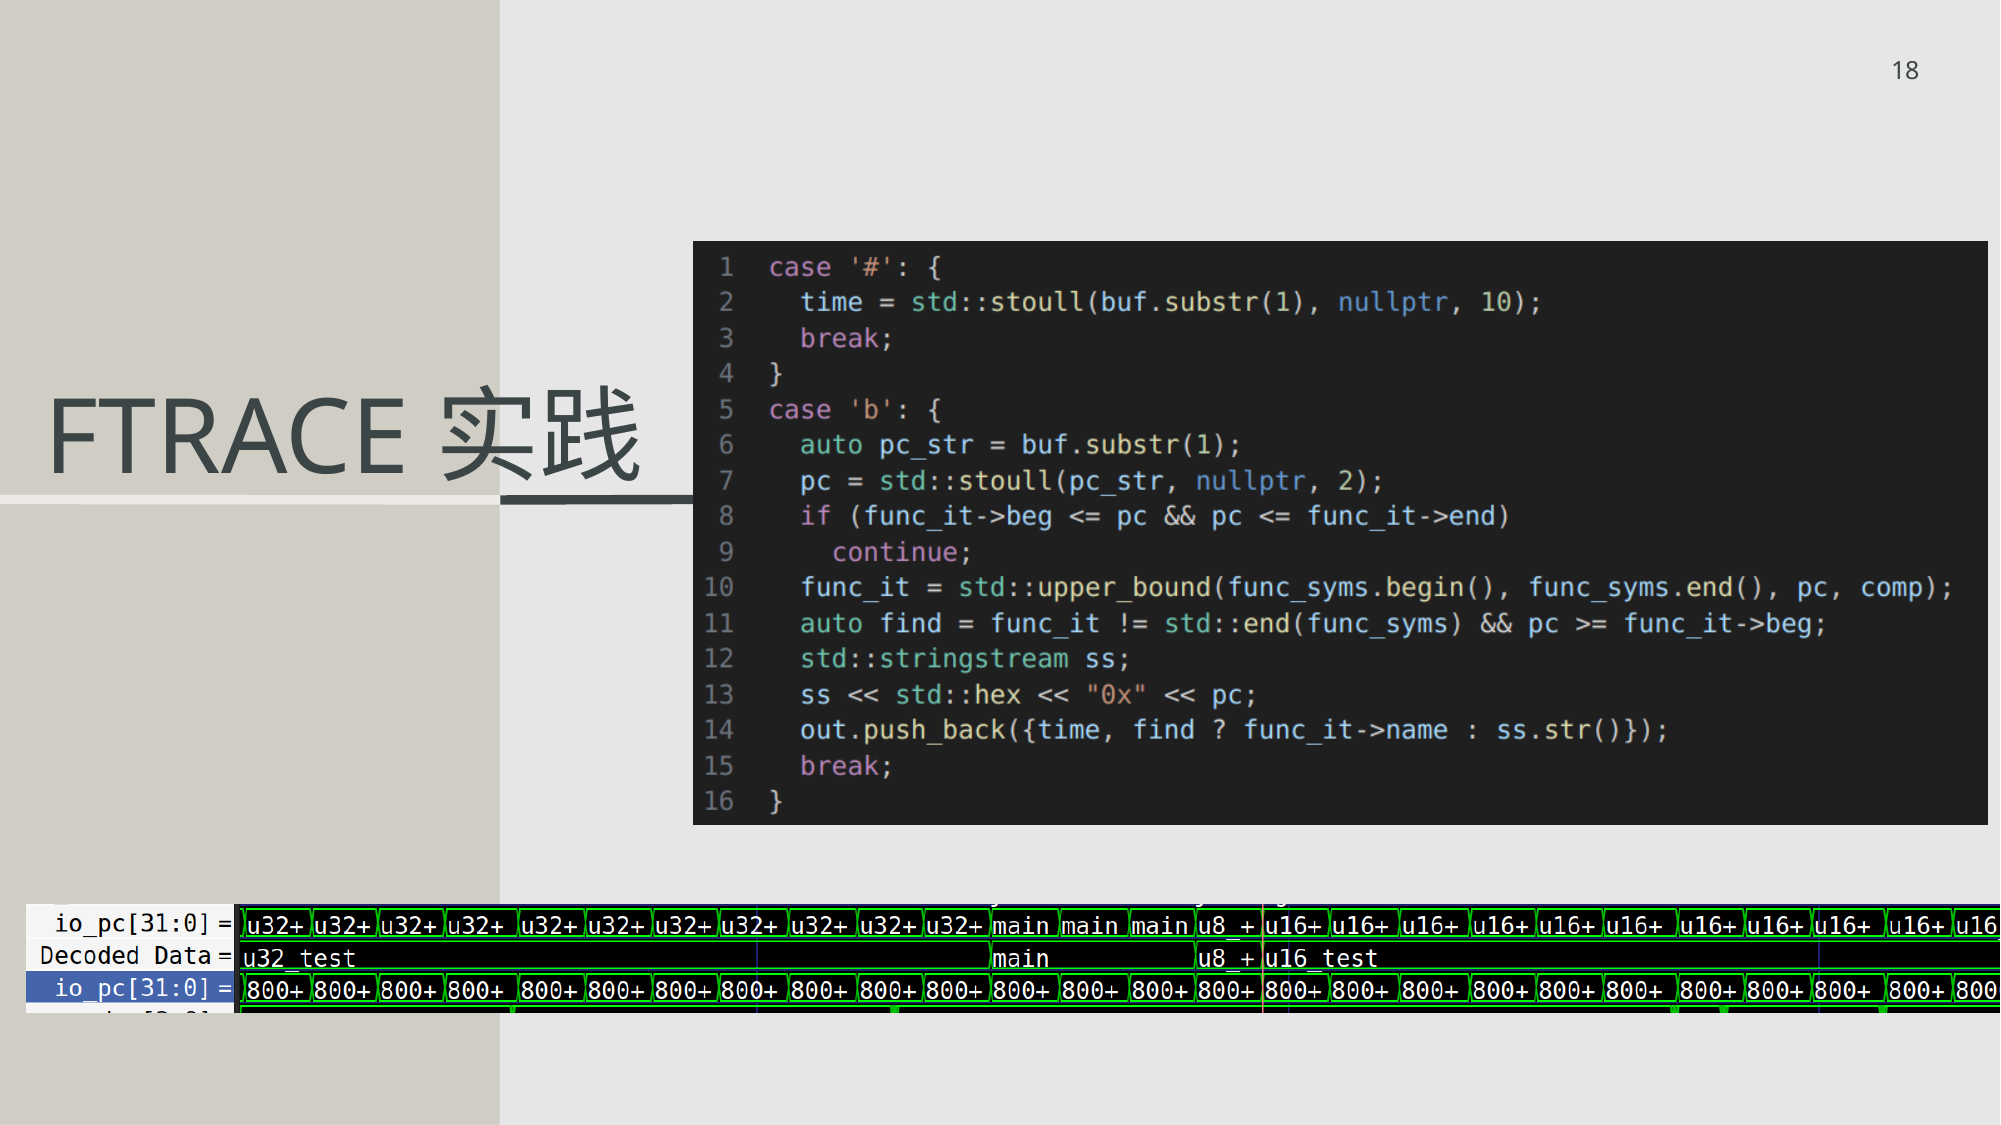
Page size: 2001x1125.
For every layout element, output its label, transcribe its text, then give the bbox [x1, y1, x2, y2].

slide_number 1 [1660, 49, 1935, 95]
picture [693, 241, 1988, 825]
text_box FTRACE实践 [30, 286, 693, 563]
picture [26, 904, 2000, 1013]
